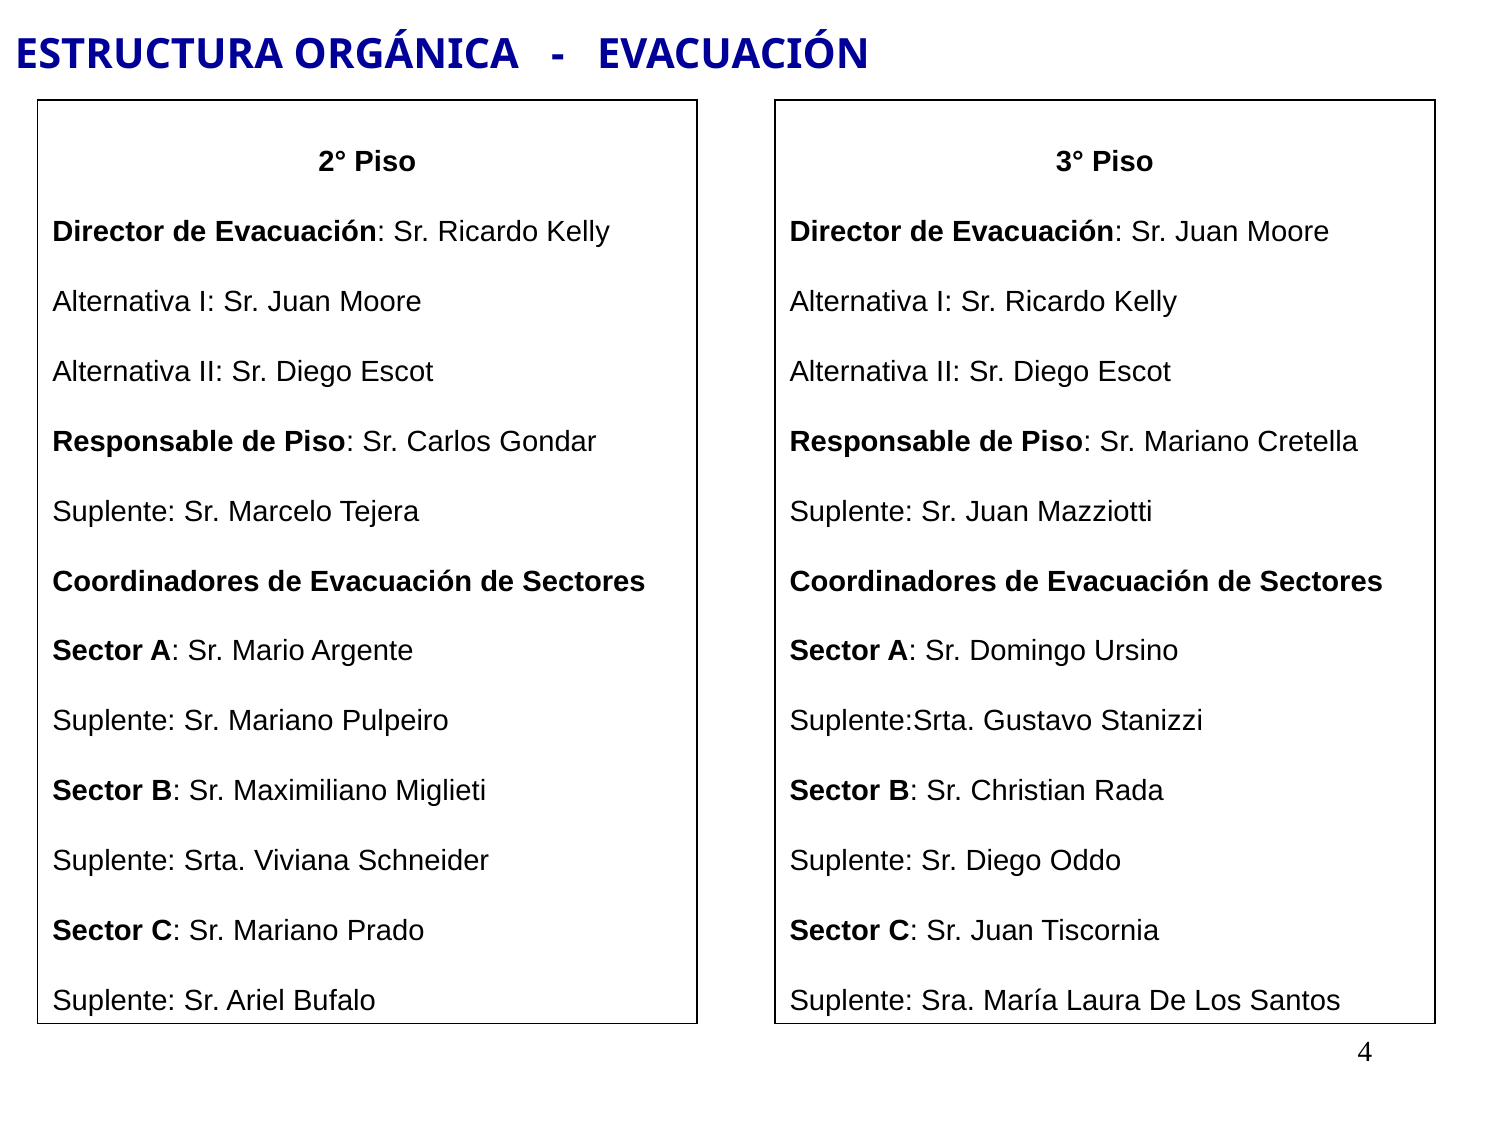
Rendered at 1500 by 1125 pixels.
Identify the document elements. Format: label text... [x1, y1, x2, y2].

text_box 2° Piso Director de Evacuación: Sr. Ricardo Kelly Alternativa I: Sr. Juan Moore Alternativa II: Sr. Diego Escot Responsable de Piso: Sr. Carlos Gondar Suplente: Sr. Marcelo Tejera Coordinadores de Evacuación de Sectores Sector A: Sr. Mario Argente Suplente: Sr. Mariano Pulpeiro Sector B: Sr. Maximiliano Miglieti Suplente: Srta. Viviana Schneider Sector C: Sr. Mariano Prado Suplente: Sr. Ariel Bufalo [37, 99, 698, 1024]
text_box 3° Piso Director de Evacuación: Sr. Juan Moore Alternativa I: Sr. Ricardo Kelly Alternativa II: Sr. Diego Escot Responsable de Piso: Sr. Mariano Cretella Suplente: Sr. Juan Mazziotti Coordinadores de Evacuación de Sectores Sector A: Sr. Domingo Ursino Suplente:Srta. Gustavo Stanizzi Sector B: Sr. Christian Rada Suplente: Sr. Diego Oddo Sector C: Sr. Juan Tiscornia Suplente: Sra. María Laura De Los Santos [774, 99, 1435, 1024]
text_box ESTRUCTURA ORGÁNICA - EVACUACIÓN [0, 0, 1500, 85]
slide_number 4 [1074, 1024, 1388, 1101]
